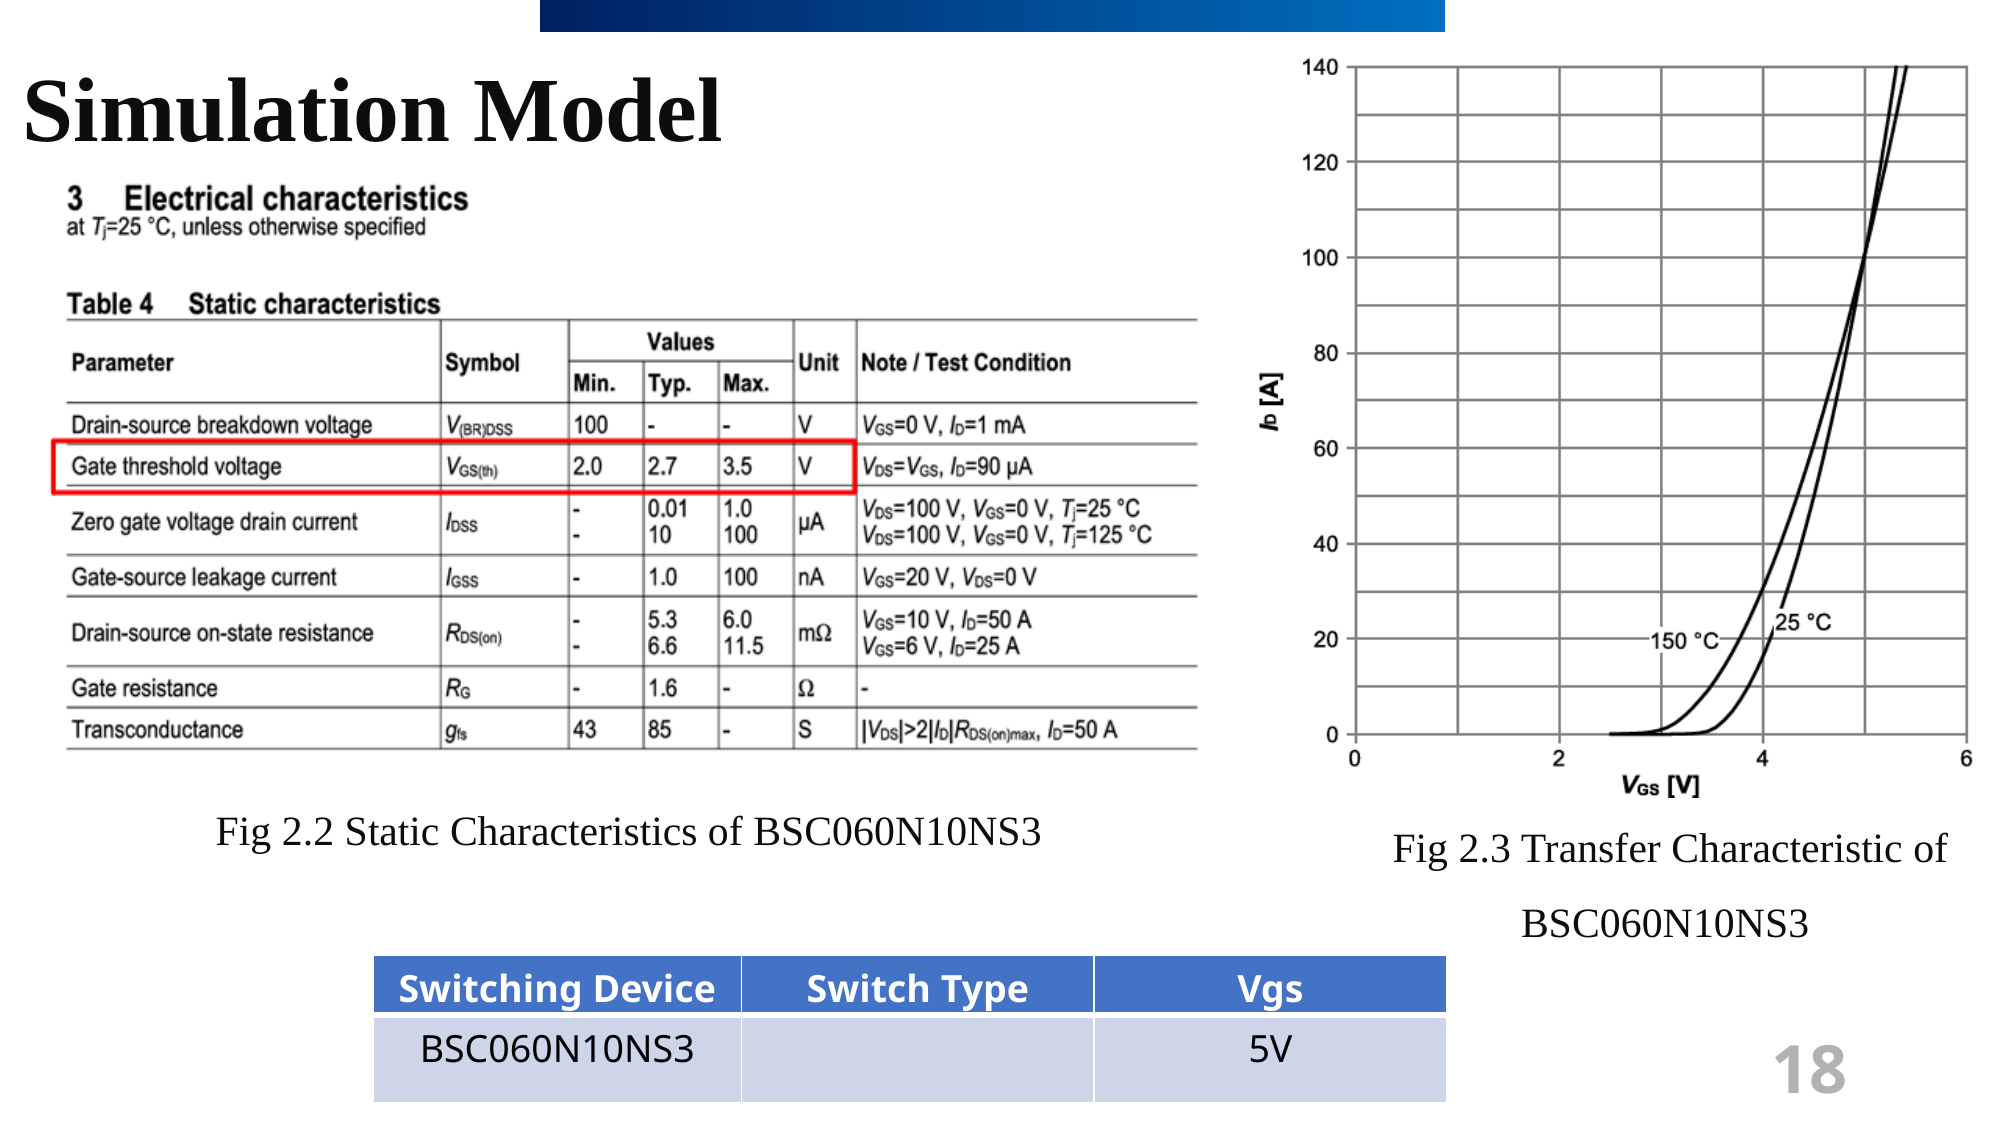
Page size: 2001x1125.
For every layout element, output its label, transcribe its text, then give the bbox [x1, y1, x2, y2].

picture [1257, 49, 1996, 798]
slide_number 18 [1448, 1042, 1863, 1103]
picture [41, 181, 1227, 753]
text_box Fig 2.2 Static Characteristics of BSC060N10NS3 [125, 771, 1144, 862]
text_box Simulation Model [7, 0, 739, 168]
text_box Fig 2.3 Transfer Characteristic of BSC060N10NS3 [1301, 787, 2000, 953]
